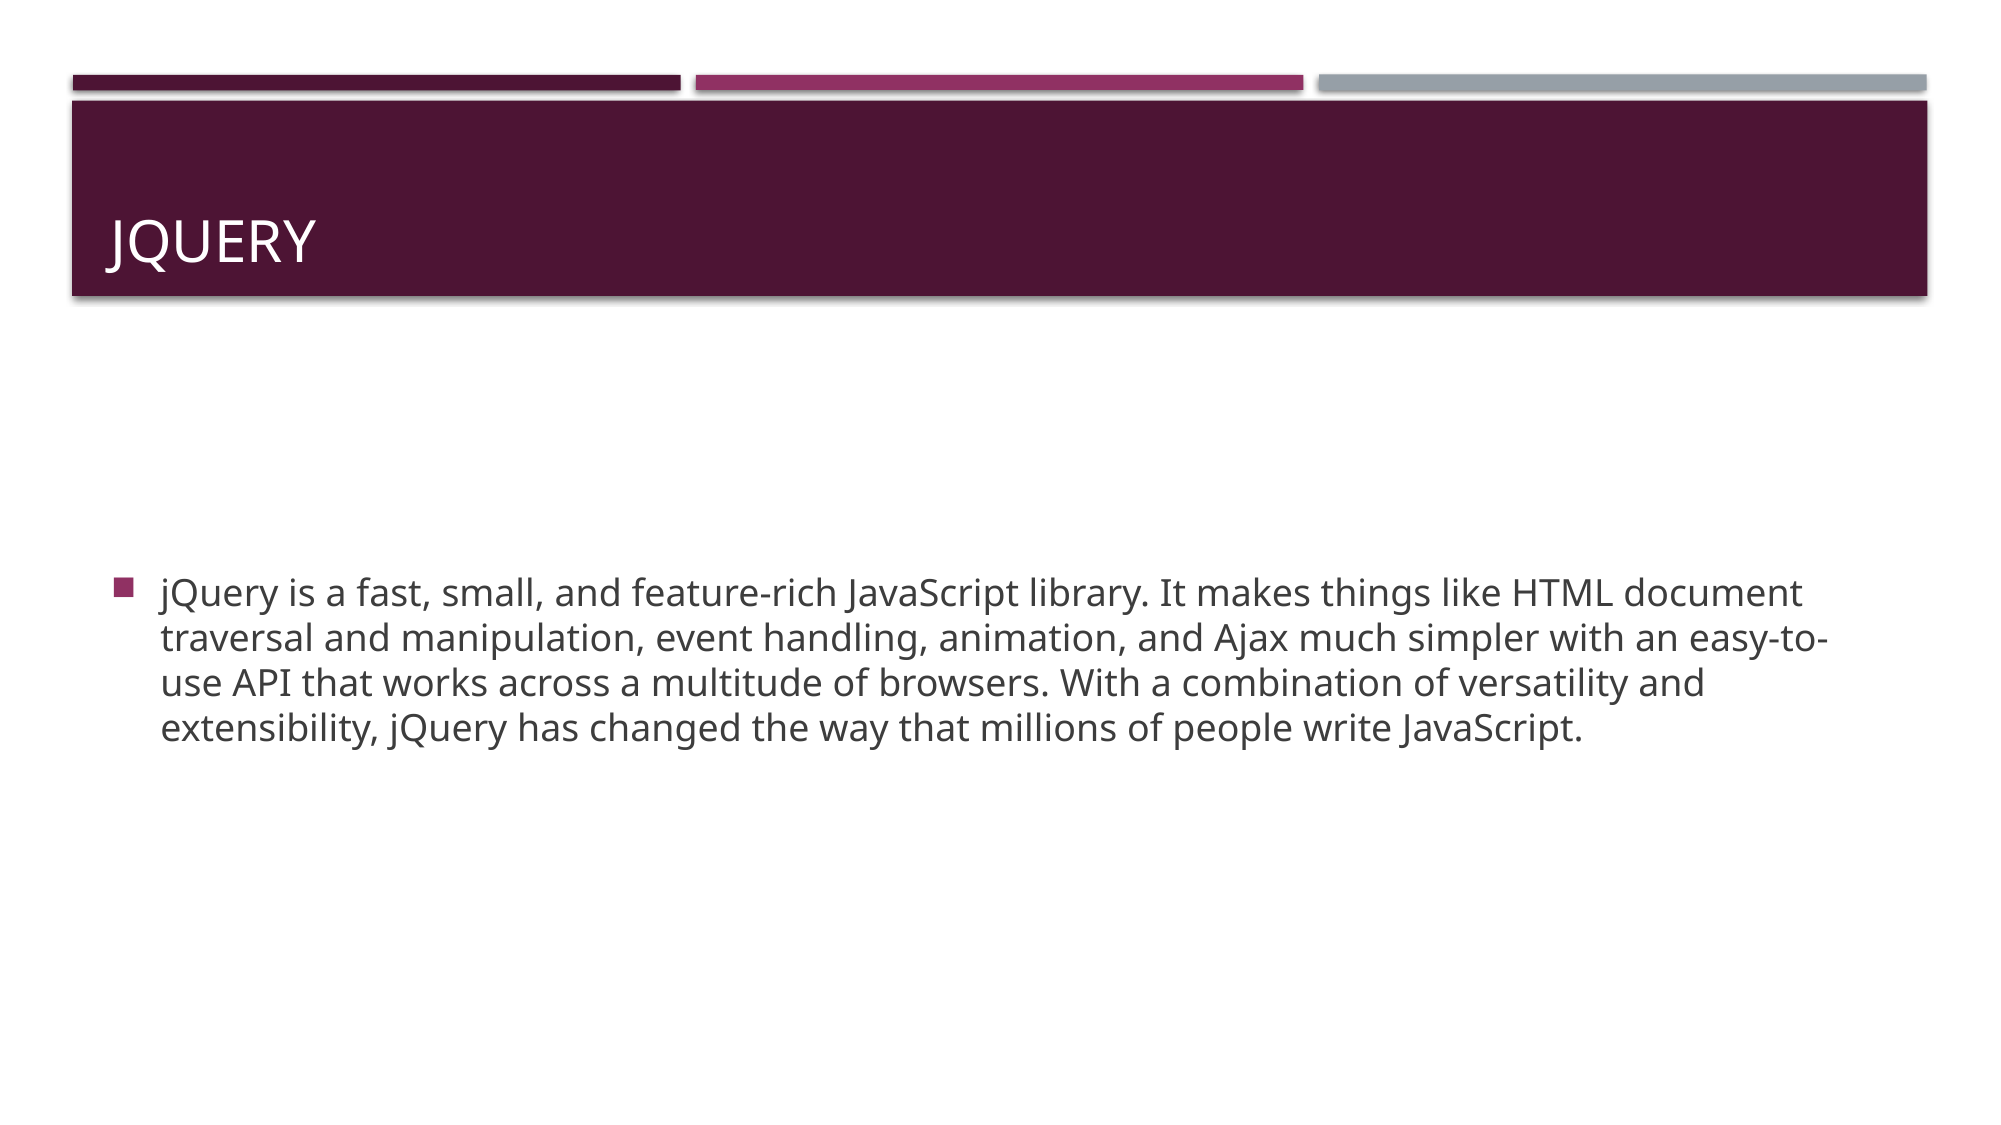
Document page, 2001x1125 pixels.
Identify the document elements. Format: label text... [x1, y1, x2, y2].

list jQuery is a fast, small, and feature-rich JavaScript library. It makes things like HTML document traversal and manipulation, event handling, animation, and Ajax much simpler with an easy-to-use API that works across a multitude of browsers. With a combination of versatility and extensibility, jQuery has changed the way that millions of people write JavaScript. [95, 357, 1905, 962]
title jquery [95, 115, 1905, 282]
